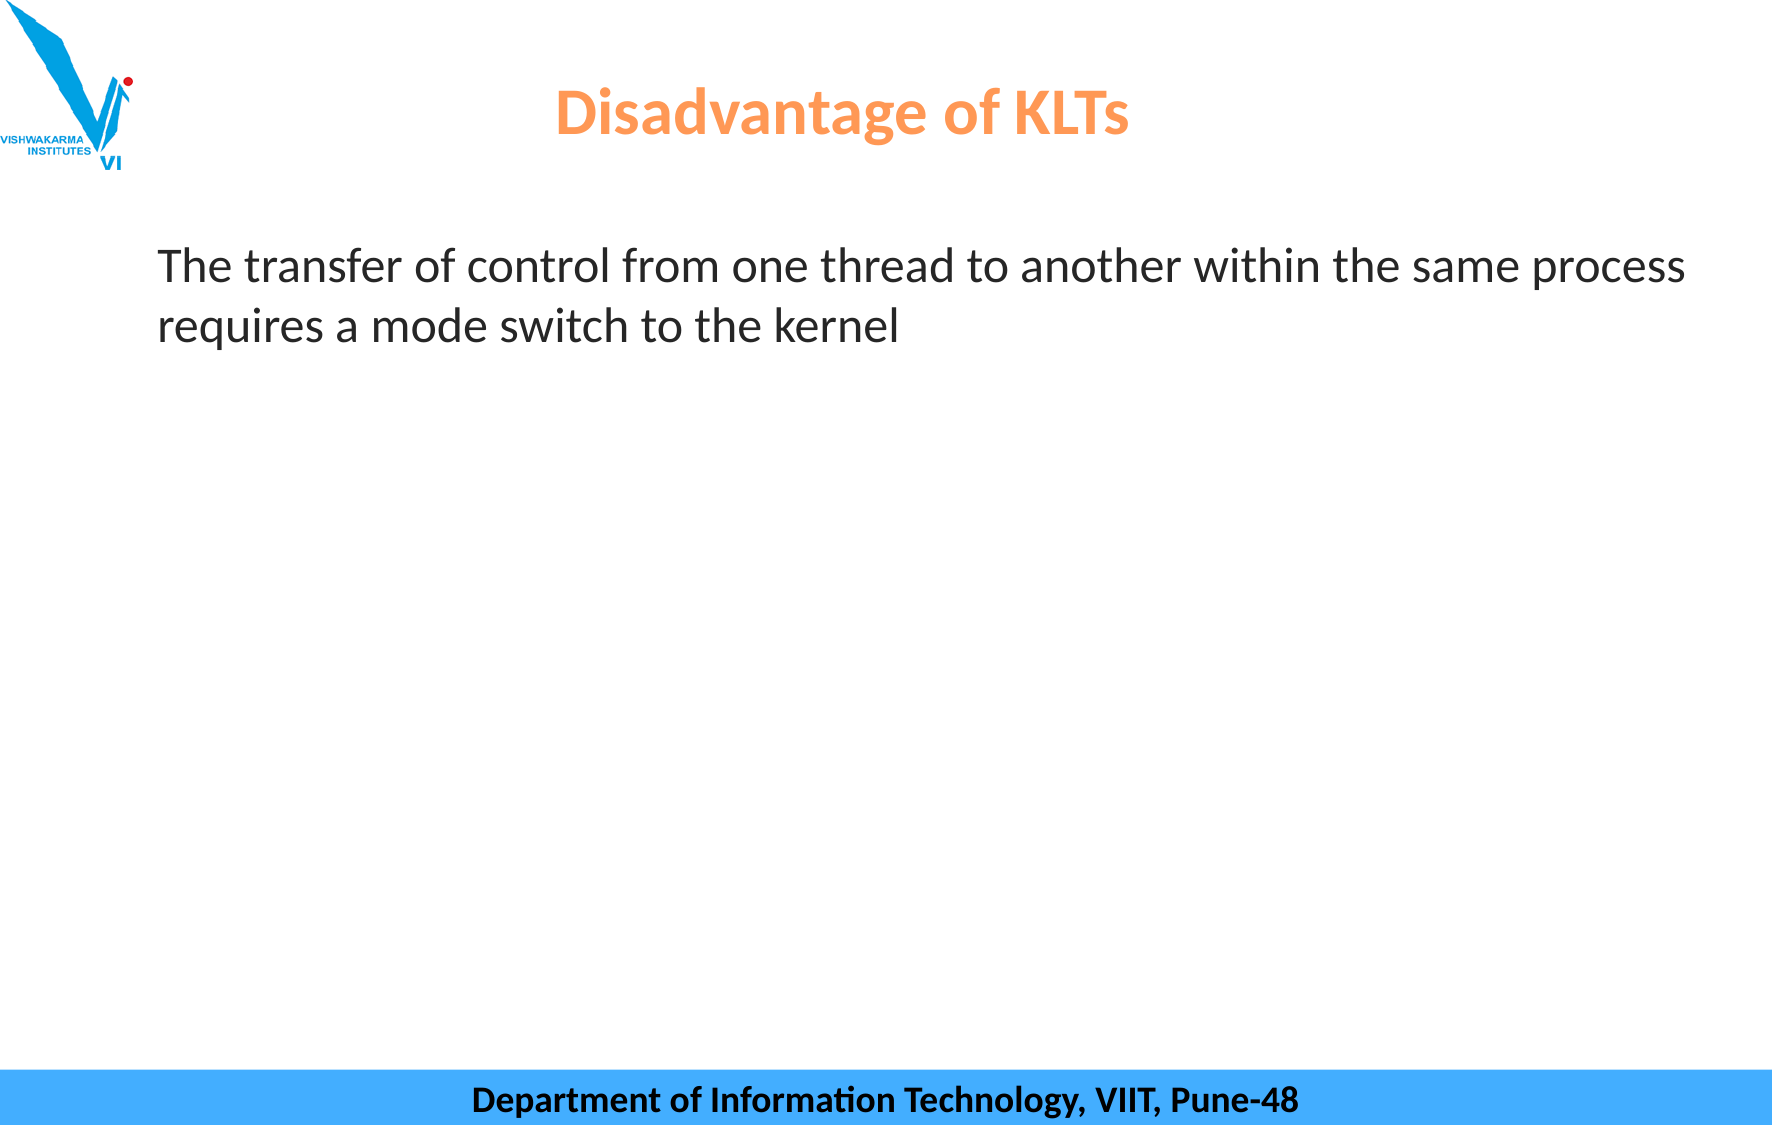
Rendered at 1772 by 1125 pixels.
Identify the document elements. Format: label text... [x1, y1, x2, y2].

list The transfer of control from one thread to another within the same process requires a mode switch to the kernel [85, 224, 1747, 418]
title Disadvantage of KLTs [144, 31, 1686, 184]
text_box Department of Information Technology, VIIT, Pune-48 [0, 1068, 1772, 1125]
picture [106, 88, 117, 127]
picture [0, 0, 141, 180]
